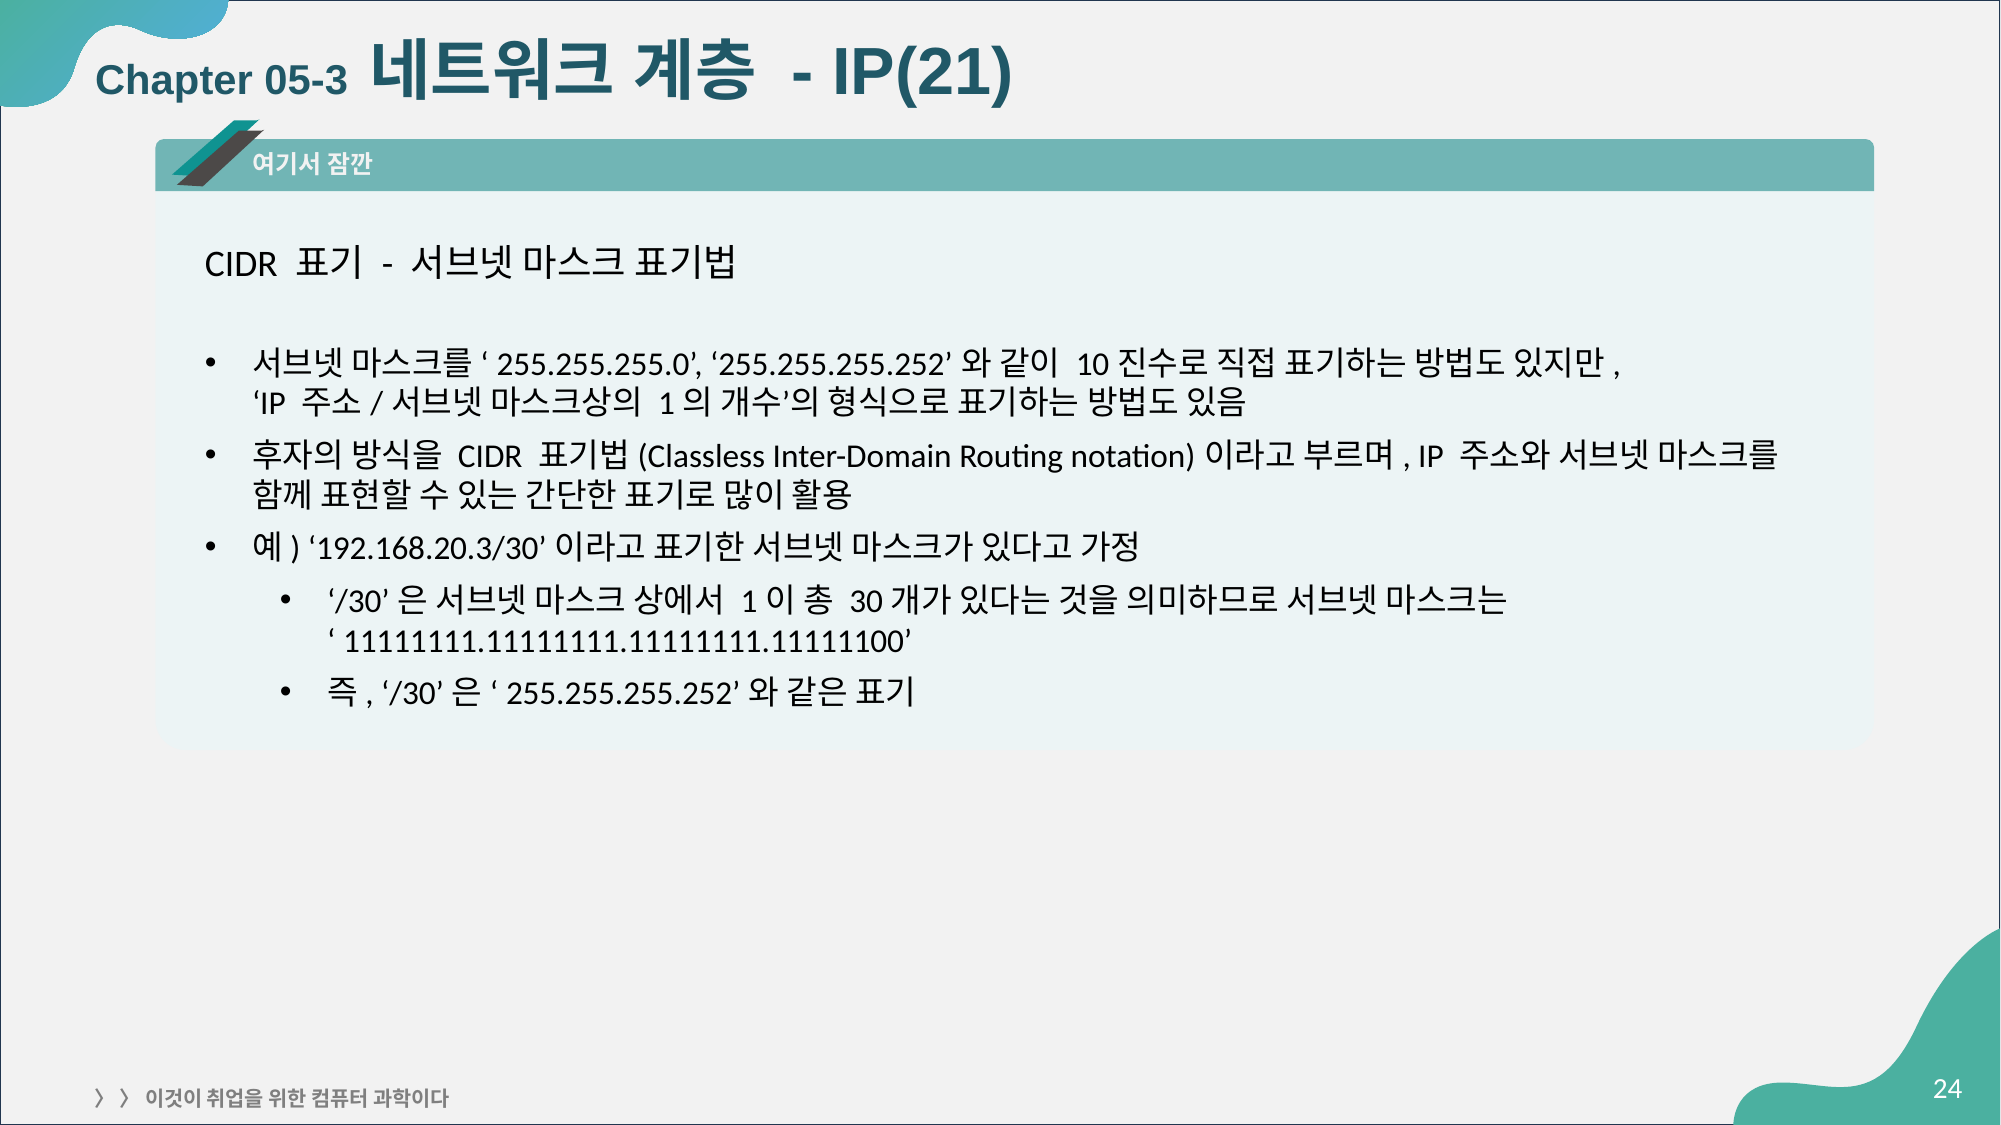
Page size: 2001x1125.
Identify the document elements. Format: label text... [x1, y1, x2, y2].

text_box [155, 201, 1875, 751]
footer 〉 〉 이것이 취업을 위한 컴퓨터 과학이다 [79, 1078, 755, 1114]
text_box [155, 119, 1875, 192]
title Chapter 05-3 네트워크 계층 - IP(21) [79, 17, 1931, 128]
slide_number ‹#› [1917, 1061, 1984, 1122]
text_box CIDR 표기 - 서브넷 마스크 표기법 서브넷 마스크를 ‘255.255.255.0’, ‘255.255.255.252’와 같이 10진수로 직접 표기하는 방법도 있지만, ‘IP 주소/서브넷 마스크상의 1의 개수’의 형식으로 표기하는 방법도 있음 후자의 방식을 CIDR 표기법(Classless Inter-Domain Routing notation)이라고 부르며, IP 주소와 서브넷 마스크를 함께 표현할 수 있는 간단한 표기로 많이 활용 예) ‘192.168.20.3/30’이라고 표기한 서브넷 마스크가 있다고 가정 ‘/30’은 서브넷 마스크 상에서 1이 총 30개가 있다는 것을 의미하므로 서브넷 마스크는 ‘11111111.11111111.11111111.11111100’ 즉, ‘/30’은 ‘255.255.255.252’와 같은 표기 [190, 231, 1821, 719]
